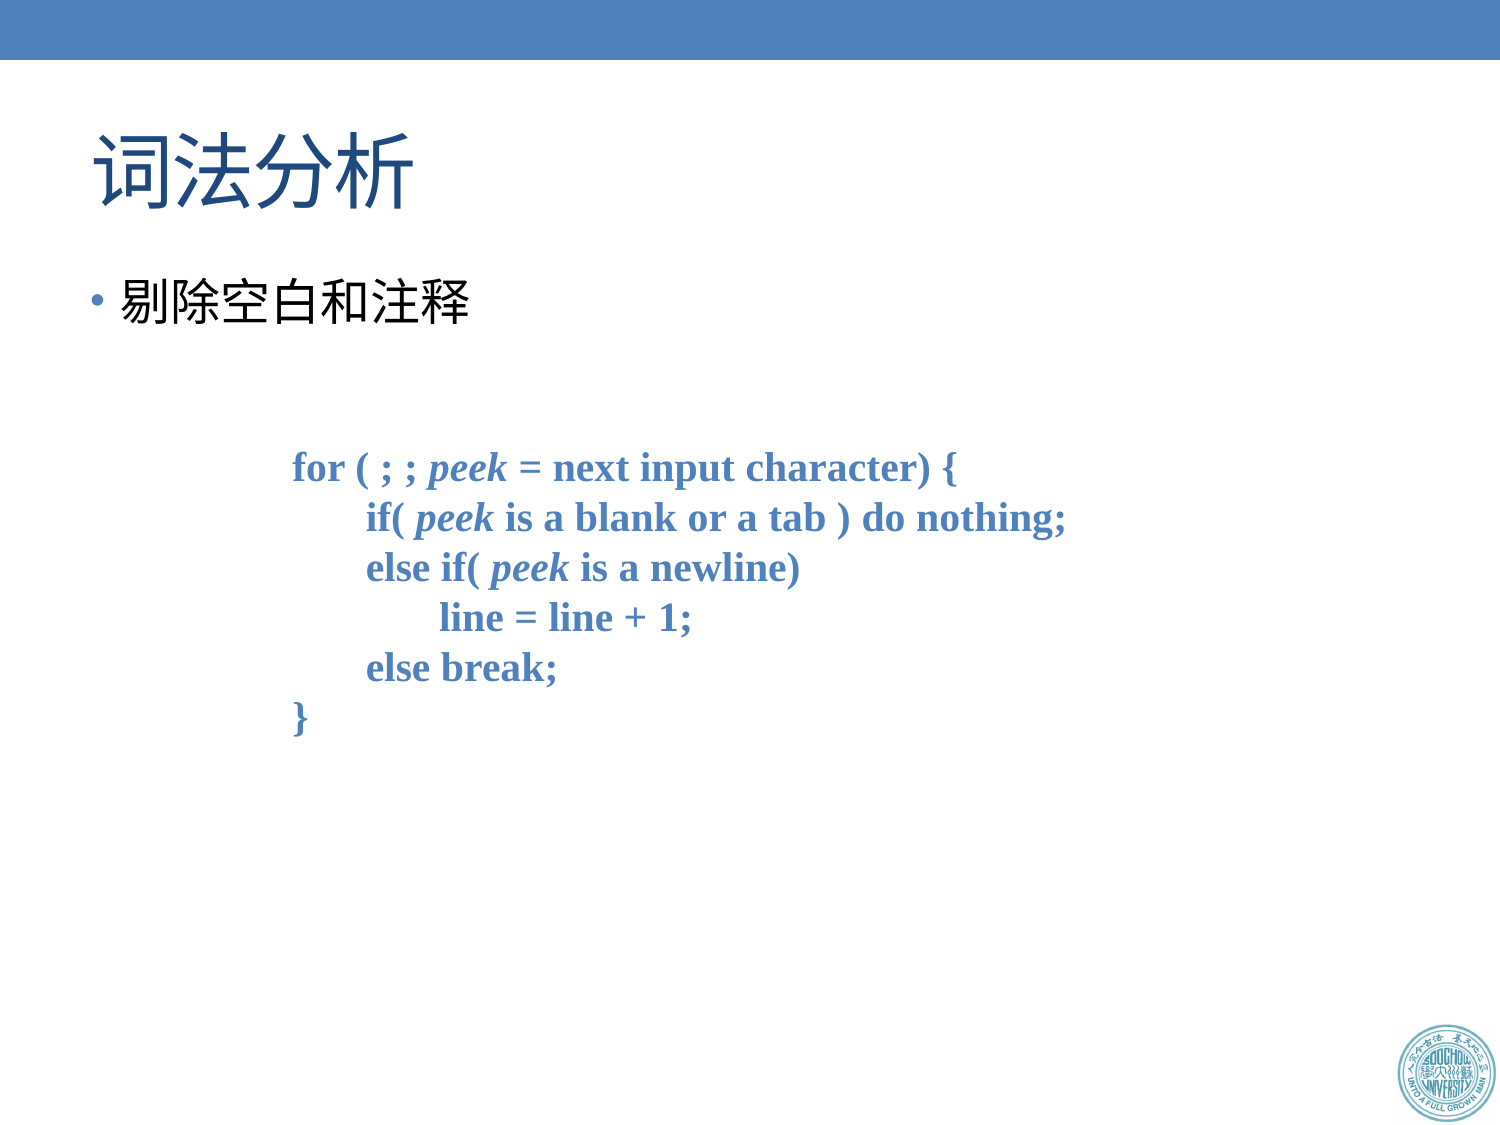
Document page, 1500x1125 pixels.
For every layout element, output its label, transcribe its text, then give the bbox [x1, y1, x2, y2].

text_box for ( ; ; peek = next input character) { if( peek is a blank or a tab ) do nothing; else if( peek is a newline) line = line + 1; else break; } [277, 432, 1193, 798]
list 剔除空白和注释 [75, 262, 1425, 1063]
title 词法分析 [75, 87, 1425, 250]
